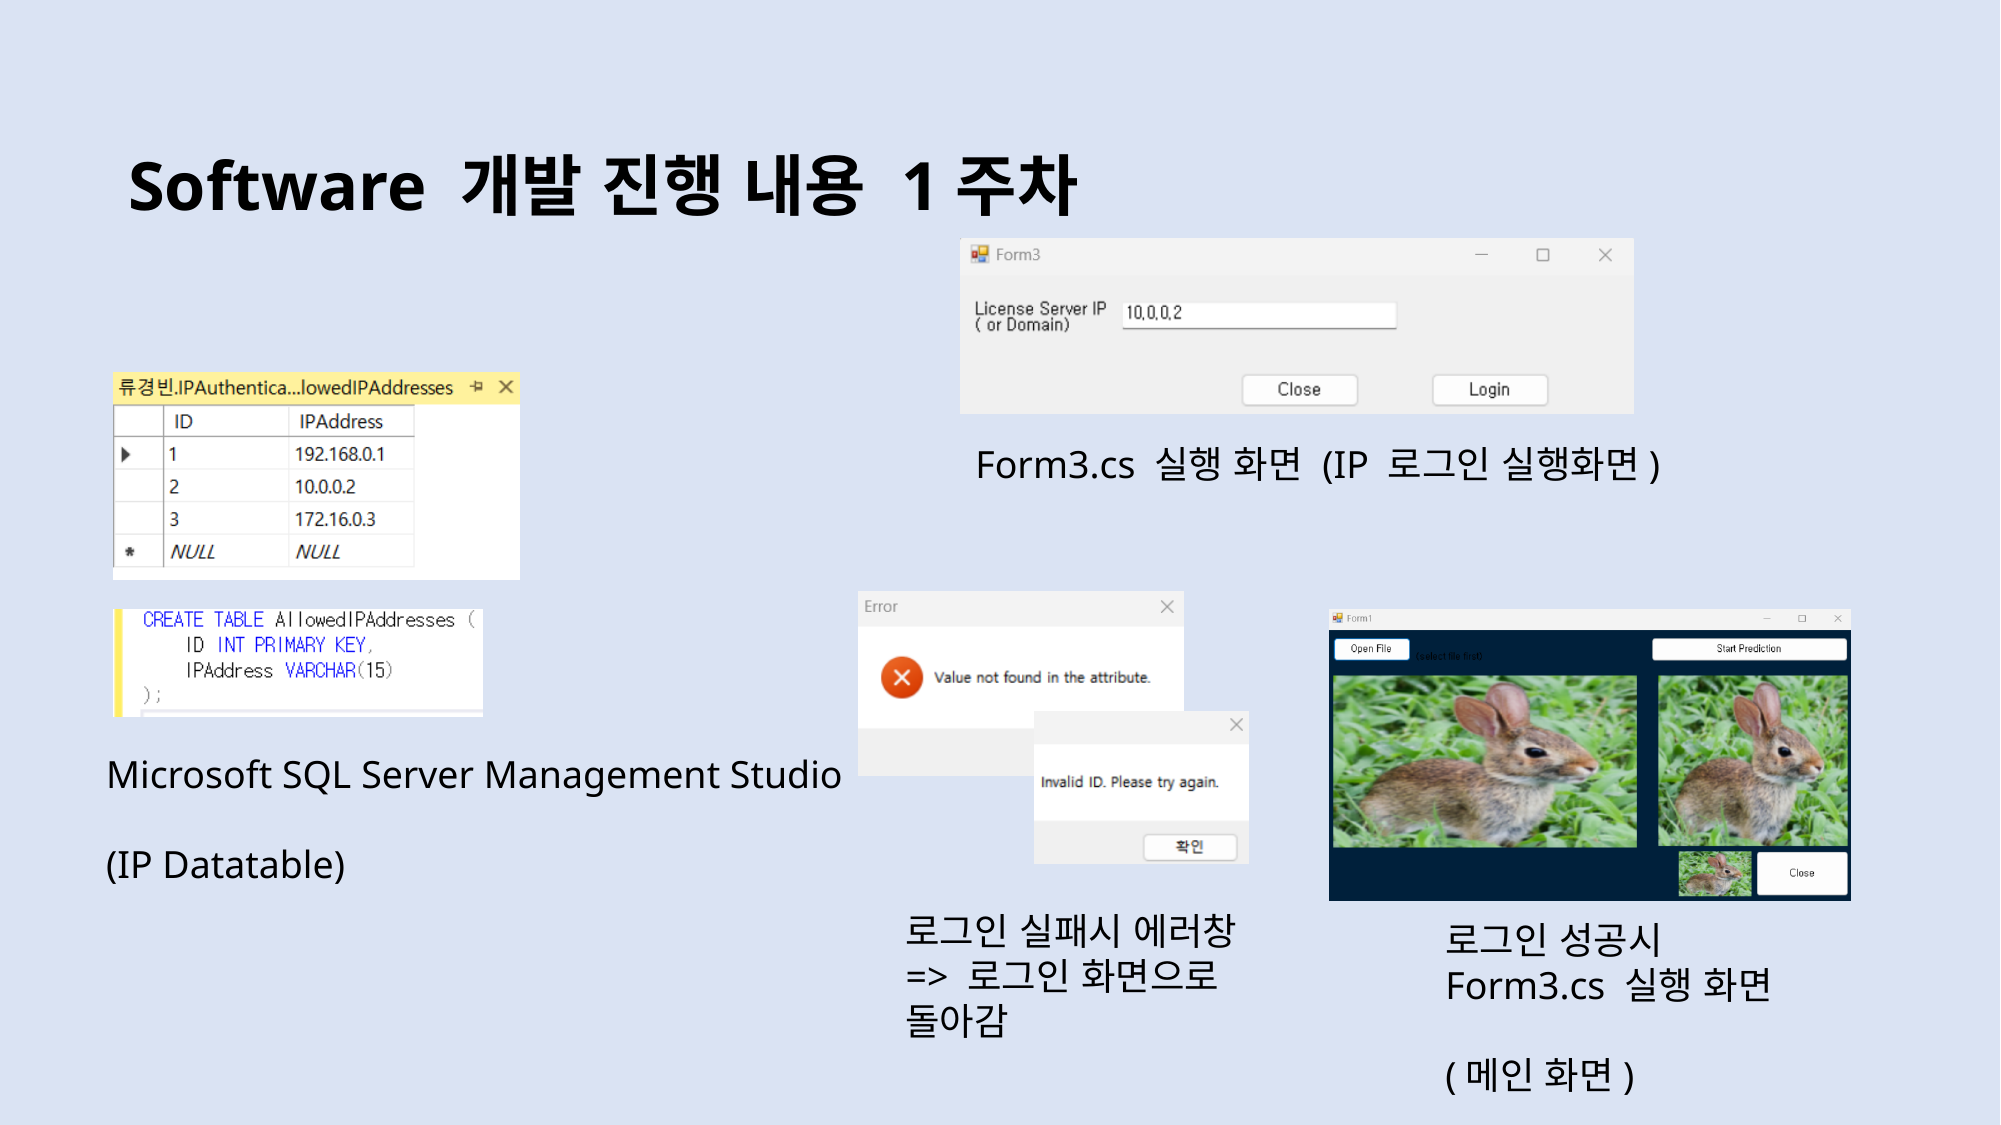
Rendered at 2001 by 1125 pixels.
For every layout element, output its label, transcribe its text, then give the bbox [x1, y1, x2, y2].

picture [113, 609, 483, 717]
text_box 로그인 성공시 Form3.cs 실행 화면 (메인 화면) [1430, 910, 1837, 1105]
text_box Software 개발 진행 내용 1주차 [113, 136, 1840, 231]
text_box Form3.cs 실행 화면 (IP 로그인 실행화면) [960, 433, 1943, 494]
text_box Microsoft SQL Server Management Studio (IP Datatable) [91, 743, 859, 894]
picture [858, 591, 1249, 864]
text_box 로그인 실패시 에러창 => 로그인 화면으로 돌아감 [890, 900, 1298, 1050]
picture [113, 372, 520, 580]
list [1329, 609, 1851, 901]
picture [960, 238, 1634, 414]
